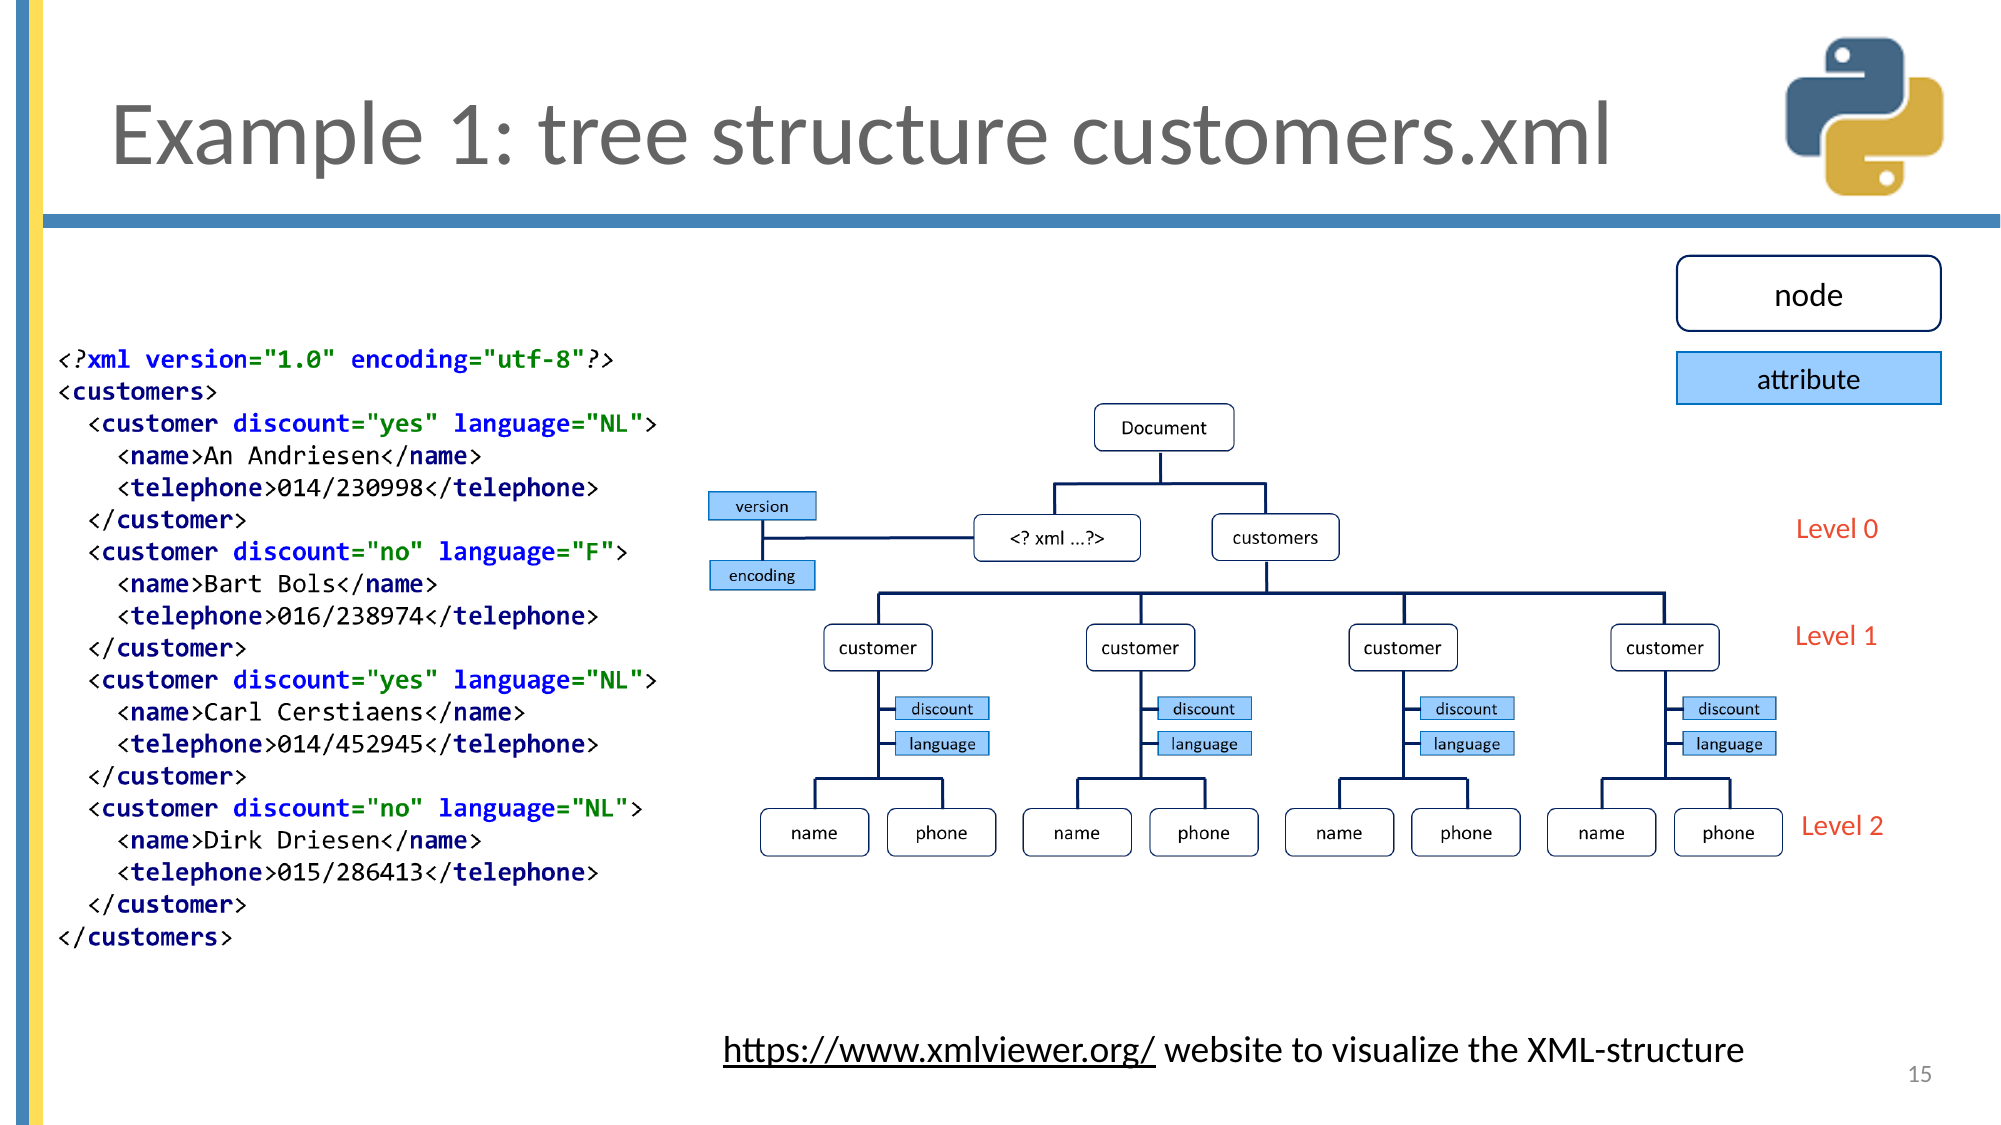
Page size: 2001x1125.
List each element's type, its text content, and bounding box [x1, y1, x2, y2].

text_box https://www.xmlviewer.org/ website to visualize the XML-structure [708, 1017, 1831, 1078]
text_box attribute [1676, 351, 1942, 405]
slide_number 15 [1497, 1042, 1948, 1103]
picture [40, 333, 674, 969]
text_box node [1675, 254, 1942, 332]
picture [1747, 18, 1987, 205]
text_box Level 1 [1783, 608, 1954, 659]
text_box Level 2 [1786, 799, 1954, 849]
title Example 1: tree structure customers.xml [95, 59, 1863, 211]
picture [708, 403, 1783, 857]
text_box Level 0 [1783, 501, 1948, 552]
